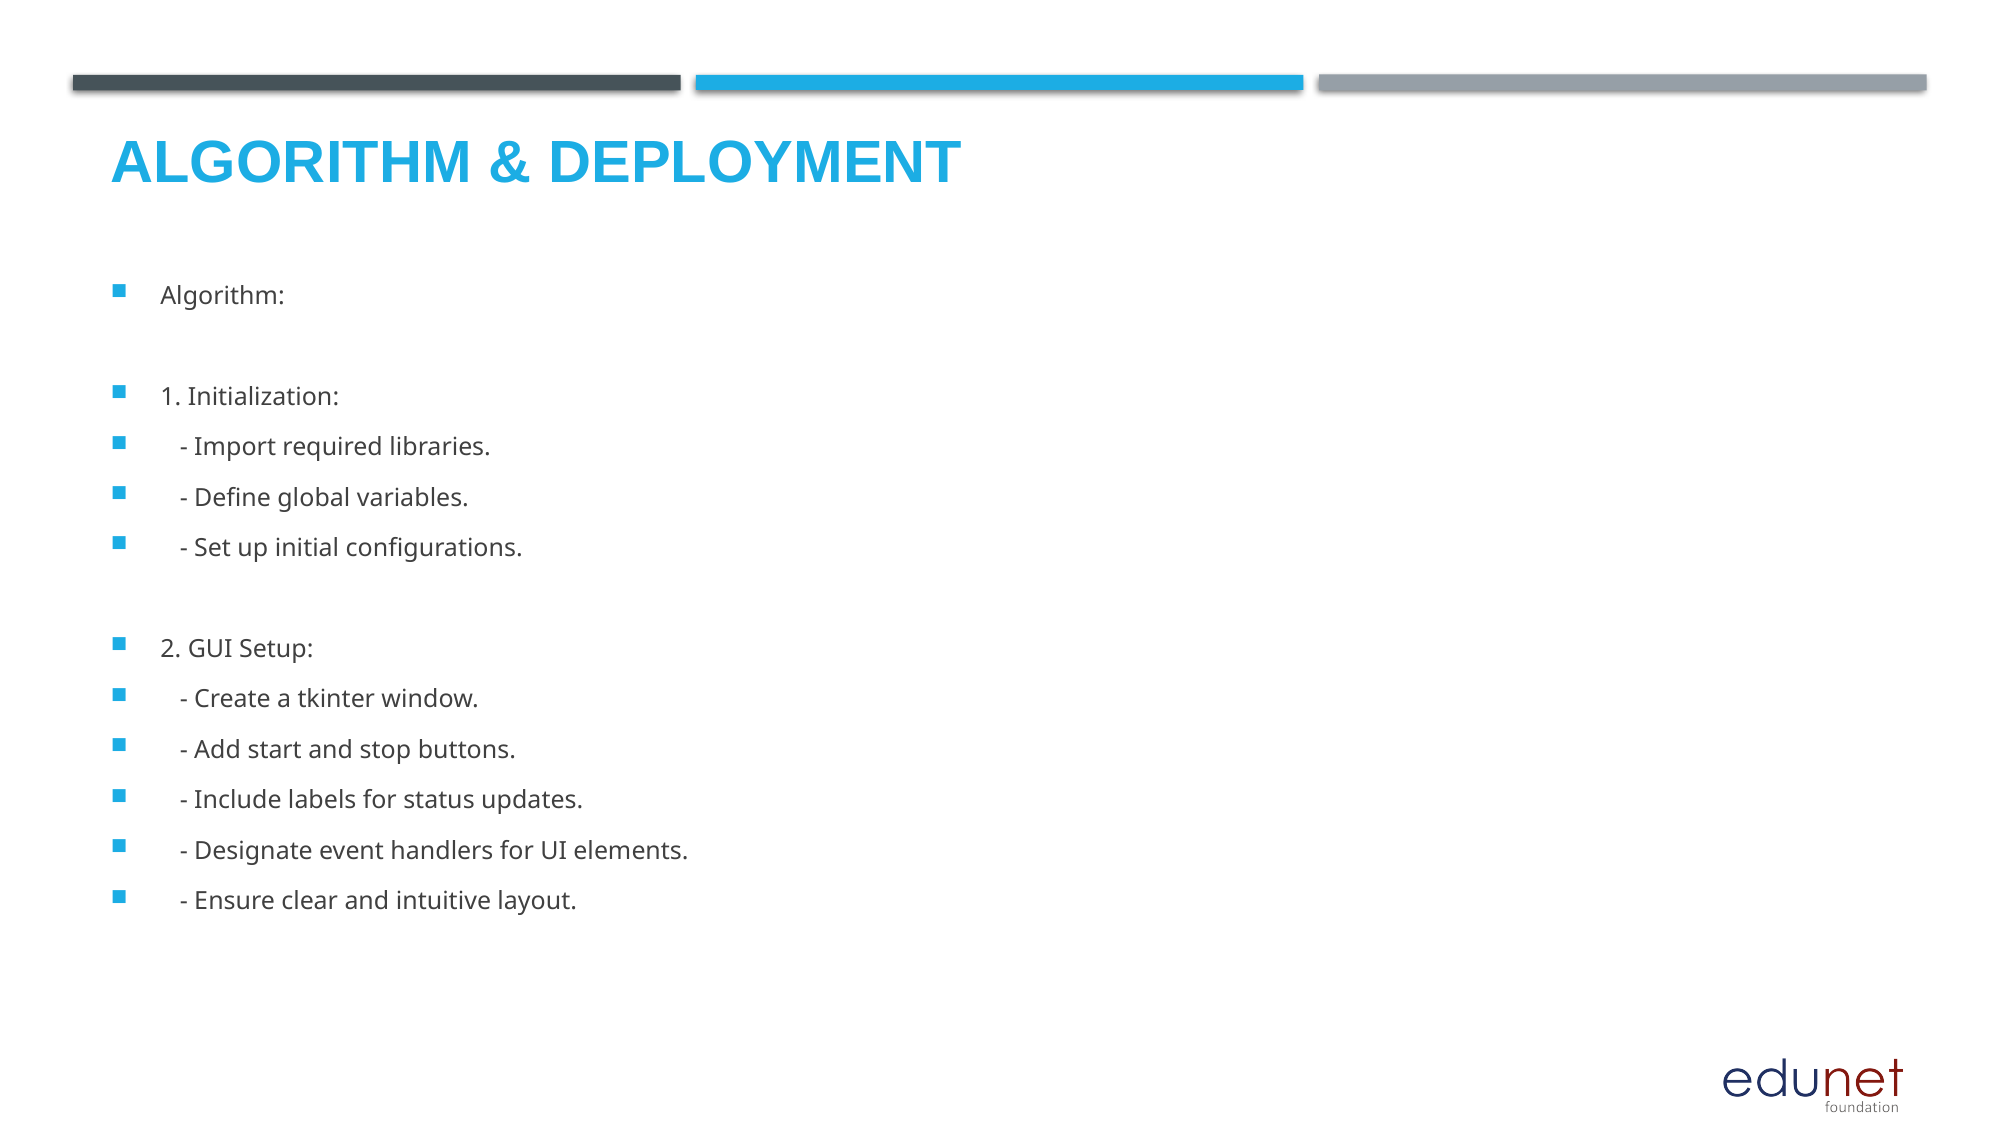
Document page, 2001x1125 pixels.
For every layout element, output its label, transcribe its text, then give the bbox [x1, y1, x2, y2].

picture [1719, 1056, 1905, 1116]
title Algorithm & Deployment [95, 115, 1905, 203]
list Algorithm: 1. Initialization: - Import required libraries. - Define global variables. - Set up initial configurations. 2. GUI Setup: - Create a tkinter window. - Add start and stop buttons. - Include labels for status updates. - Designate event handlers for UI elements. - Ensure clear and intuitive layout. [95, 213, 1905, 981]
